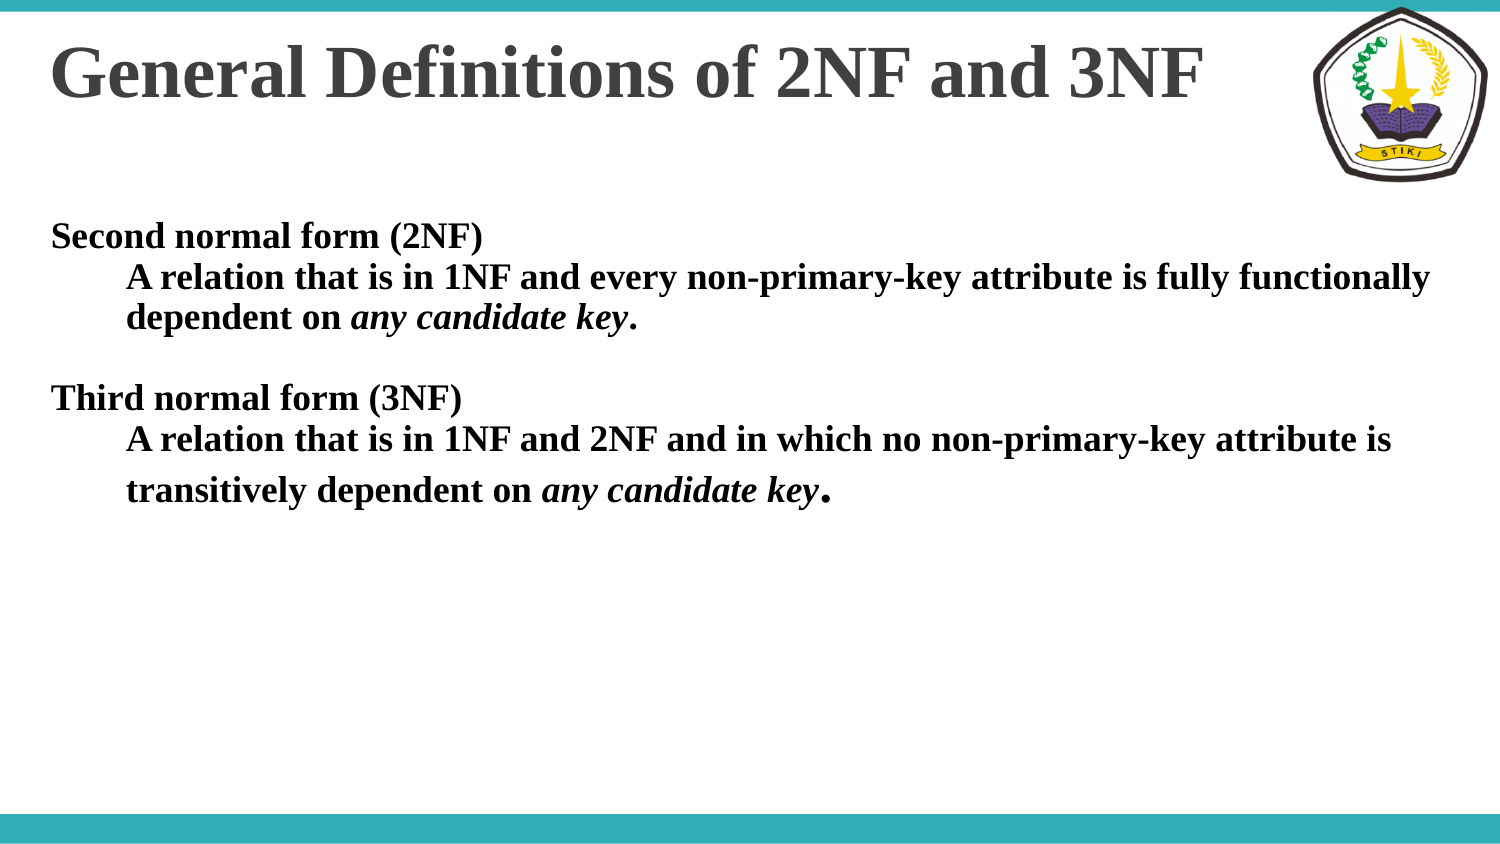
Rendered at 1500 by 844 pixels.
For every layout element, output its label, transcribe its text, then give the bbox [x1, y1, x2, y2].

picture [1307, 4, 1495, 187]
list General Definitions of 2NF and 3NF [34, 20, 1223, 115]
text_box Second normal form (2NF) A relation that is in 1NF and every non-primary-key attribute is fully functionally dependent on any candidate key. Third normal form (3NF) A relation that is in 1NF and 2NF and in which no non-primary-key attribute is transitively dependent on any candidate key. [36, 209, 1473, 521]
